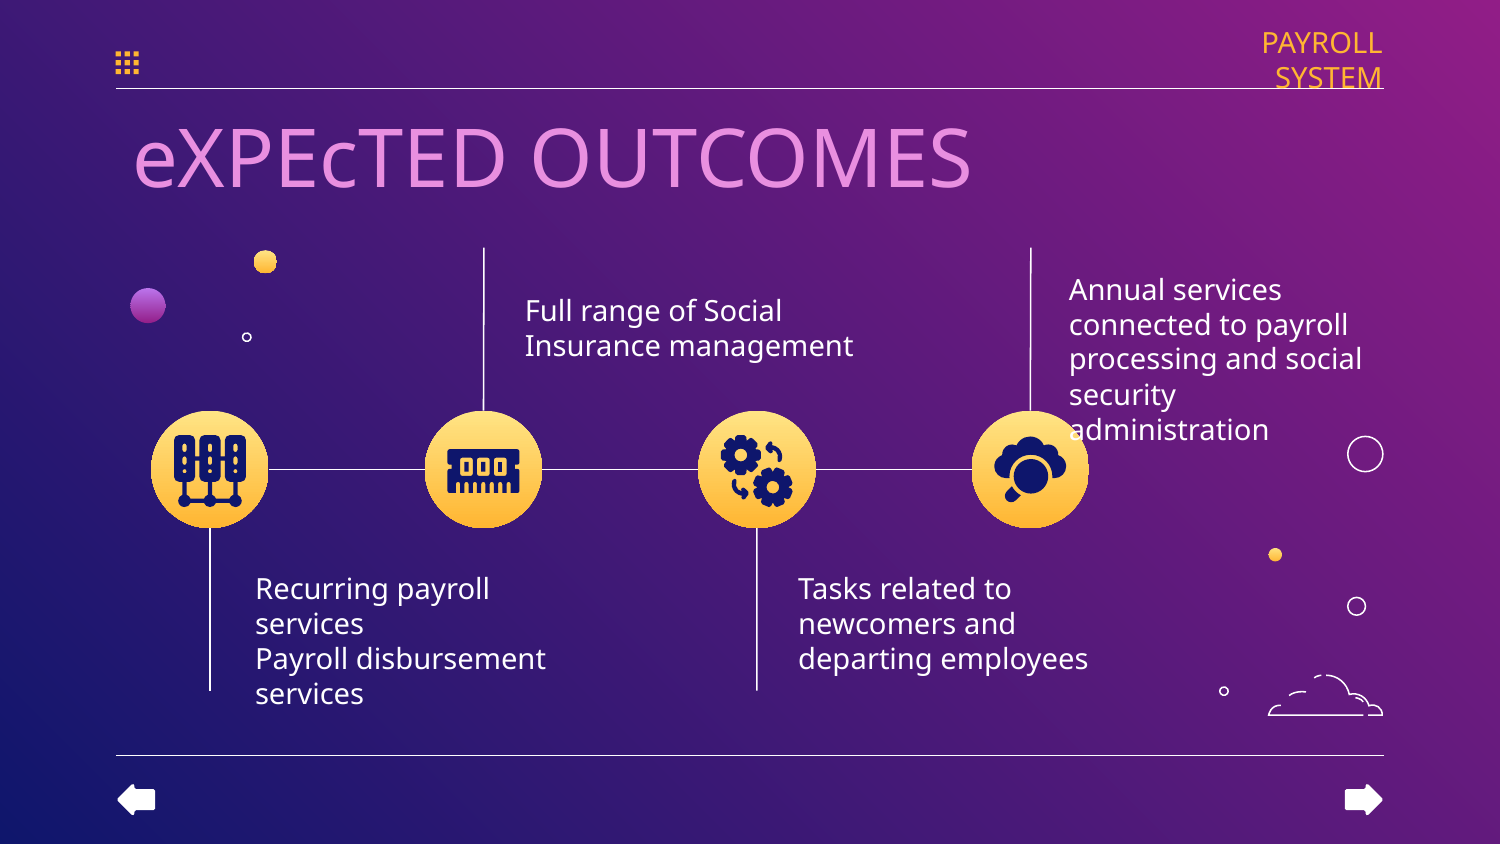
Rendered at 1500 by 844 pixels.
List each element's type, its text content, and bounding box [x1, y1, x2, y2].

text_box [447, 448, 520, 494]
text_box [109, 45, 145, 81]
text_box Recurring payroll services Payroll disbursement services [239, 555, 584, 645]
text_box Tasks related to newcomers and departing employees [783, 555, 1107, 645]
title eXPEcTED OUTCOMES [117, 90, 1383, 191]
text_box [151, 410, 269, 528]
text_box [1268, 674, 1384, 716]
text_box Annual services connected to payroll processing and social security administration [1053, 256, 1394, 345]
text_box [424, 410, 543, 529]
text_box [253, 250, 277, 274]
text_box [130, 288, 166, 324]
text_box [971, 410, 1089, 529]
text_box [115, 50, 139, 75]
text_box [720, 434, 794, 508]
text_box [1344, 784, 1383, 816]
text_box PAYROLL SYSTEM [1158, 34, 1383, 85]
text_box [174, 435, 246, 508]
text_box [698, 410, 816, 528]
text_box Full range of Social Insurance management [509, 277, 871, 367]
text_box [117, 784, 156, 816]
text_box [993, 436, 1067, 503]
text_box [1268, 548, 1282, 562]
